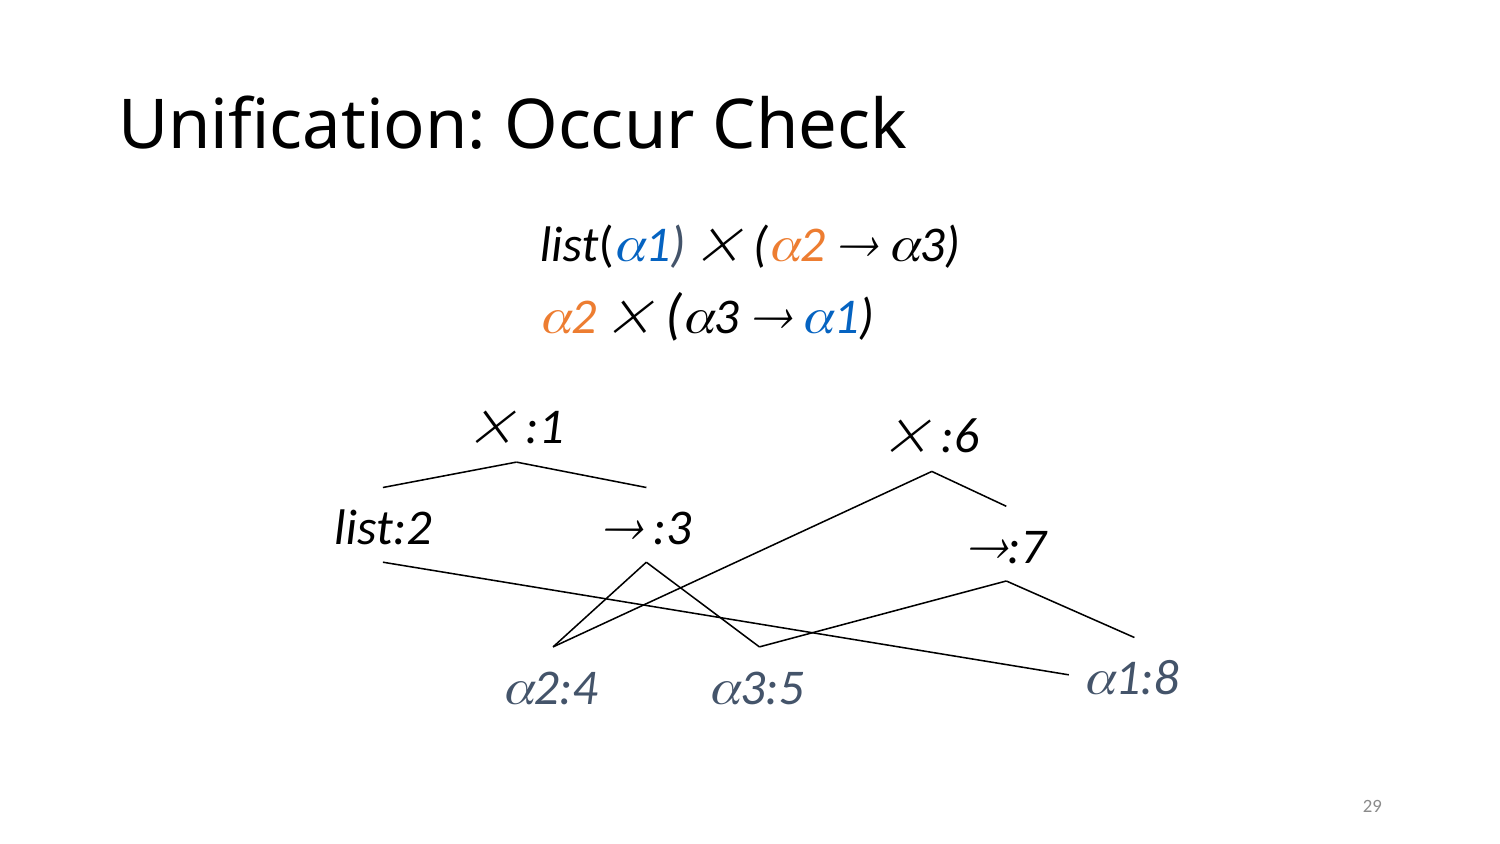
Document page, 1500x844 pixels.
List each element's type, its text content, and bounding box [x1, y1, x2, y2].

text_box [516, 463, 647, 488]
text_box :7 [951, 506, 1061, 563]
text_box list:2 [319, 487, 447, 563]
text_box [932, 472, 1007, 507]
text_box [553, 472, 932, 563]
text_box list(1)  (2  3) 2  (3  1) [524, 205, 994, 353]
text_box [1069, 581, 1135, 638]
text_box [553, 563, 646, 647]
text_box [646, 563, 760, 647]
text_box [382, 563, 1069, 676]
text_box  :1 [454, 379, 579, 463]
text_box  :6 [869, 389, 994, 472]
text_box 3:5 [693, 676, 826, 722]
slide_number 29 [1059, 782, 1397, 827]
text_box 2:4 [487, 676, 619, 722]
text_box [382, 463, 516, 488]
text_box 1:8 [1068, 637, 1201, 713]
title Unification: Occur Check [103, 44, 1397, 208]
